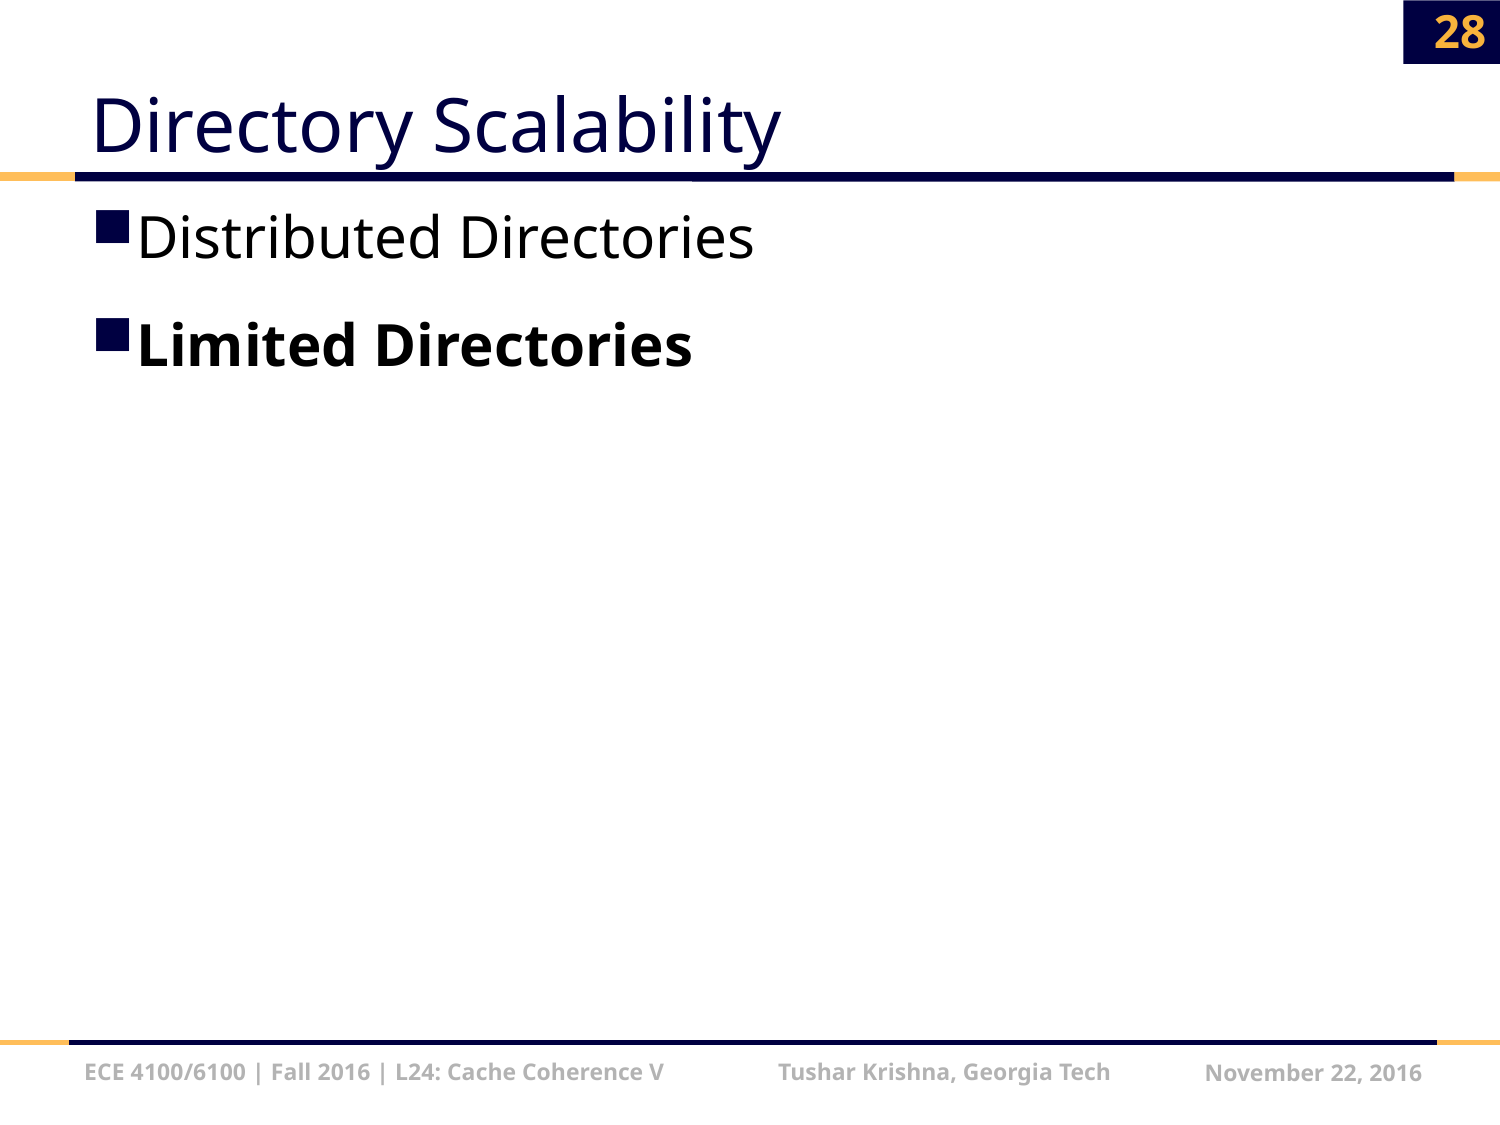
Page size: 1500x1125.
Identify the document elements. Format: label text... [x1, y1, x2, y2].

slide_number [1183, 1042, 1438, 1103]
title Directory Scalability [75, 24, 1302, 175]
footer ECE 4100/6100 | Fall 2016 | L24: Cache Coherence V Tushar Krishna, Georgia Tech [69, 1042, 1183, 1103]
slide_number 28 [1401, 4, 1500, 64]
list Distributed Directories Limited Directories [75, 192, 1438, 1030]
